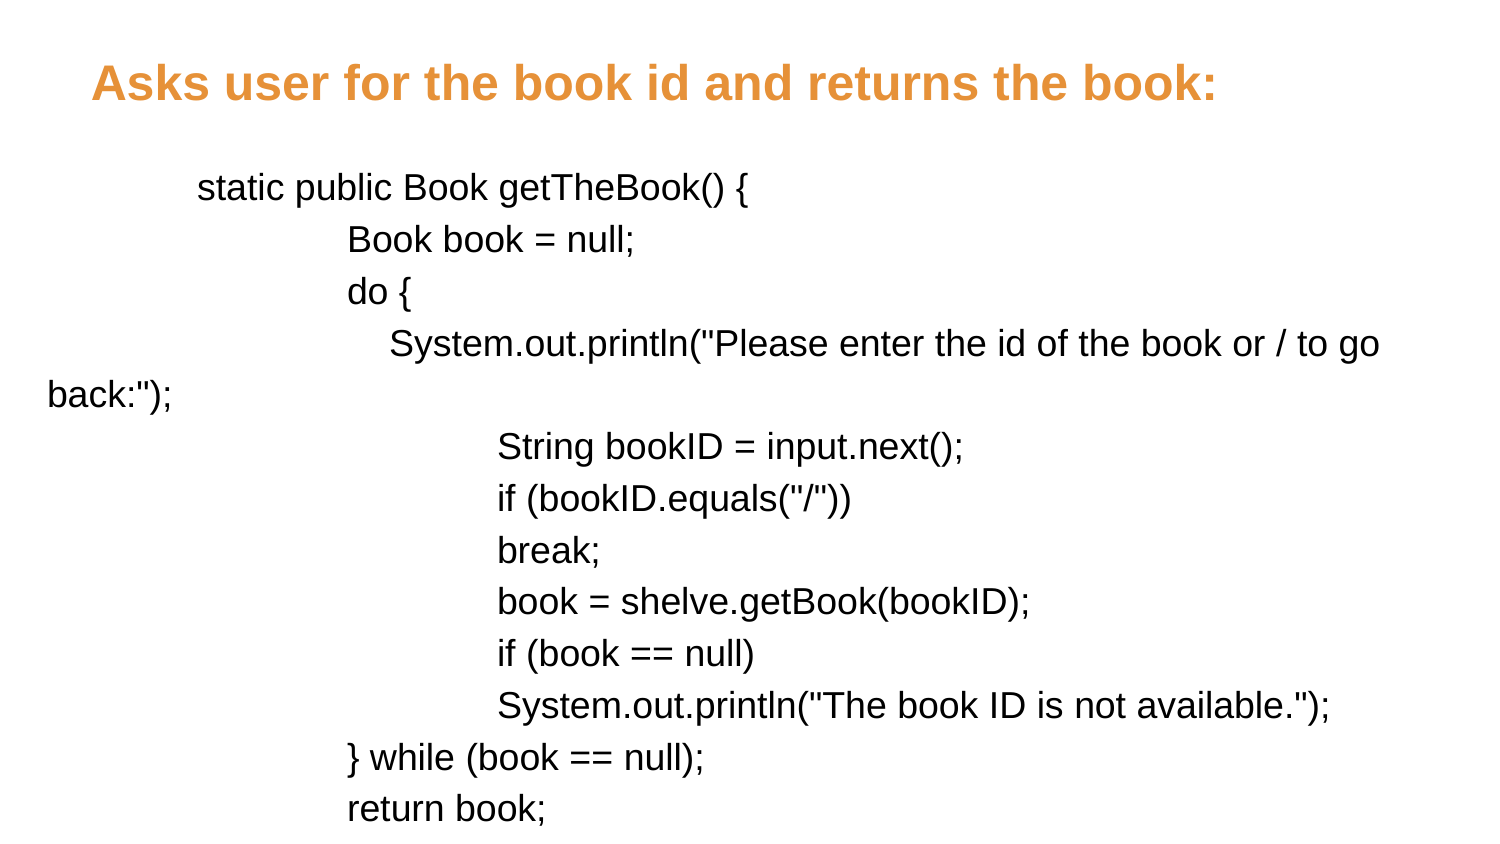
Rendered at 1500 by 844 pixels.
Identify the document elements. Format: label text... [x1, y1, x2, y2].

list static public Book getTheBook() { Book book = null; do { System.out.println("Please enter the id of the book or / to go back:"); String bookID = input.next(); if (bookID.equals("/")) break; book = shelve.getBook(bookID); if (book == null) System.out.println("The book ID is not available."); } while (book == null); return book; } [32, 141, 1430, 703]
title Asks user for the book id and returns the book: [51, 26, 1449, 121]
